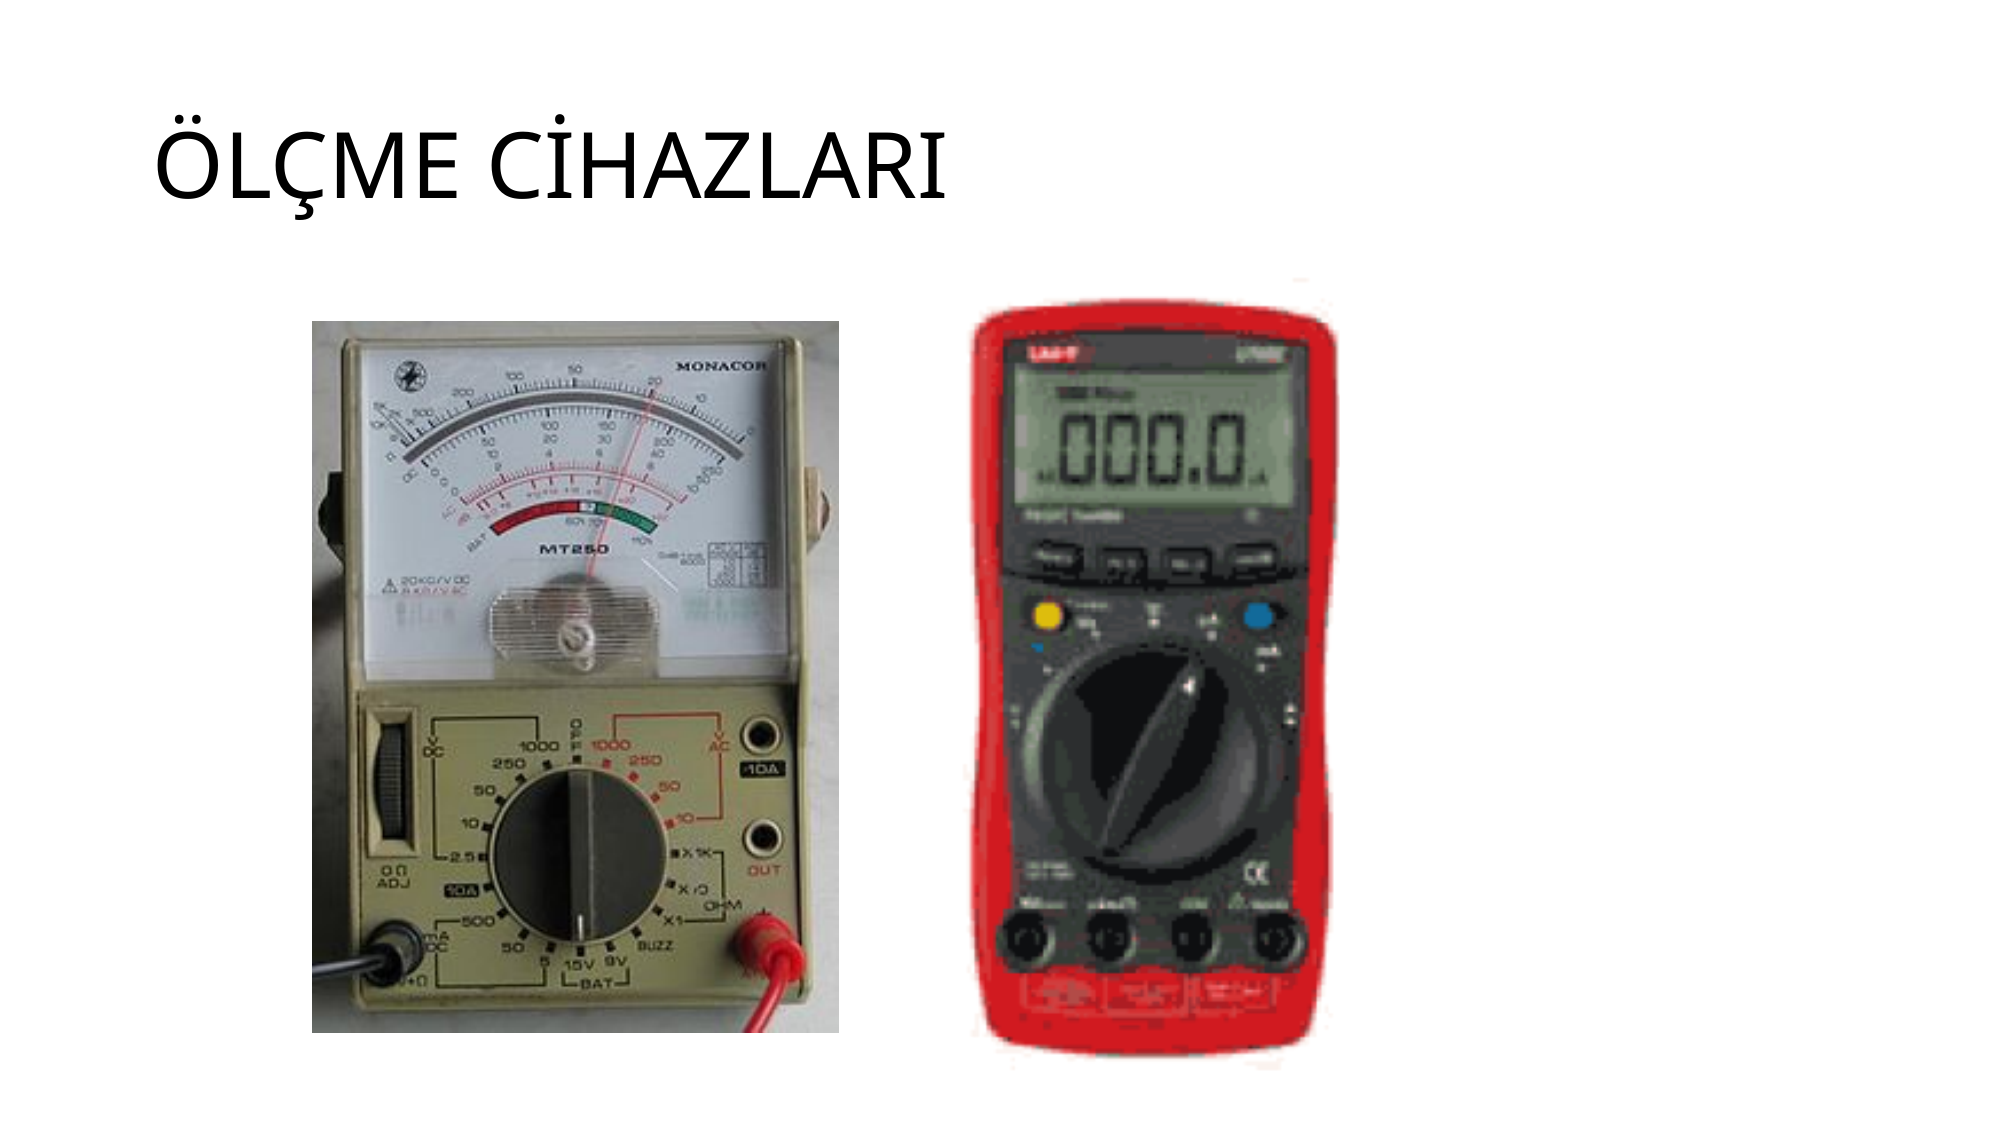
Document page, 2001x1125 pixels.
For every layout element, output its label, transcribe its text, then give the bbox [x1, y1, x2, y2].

title ÖLÇME CİHAZLARI [137, 59, 1863, 278]
picture [312, 279, 1551, 1076]
